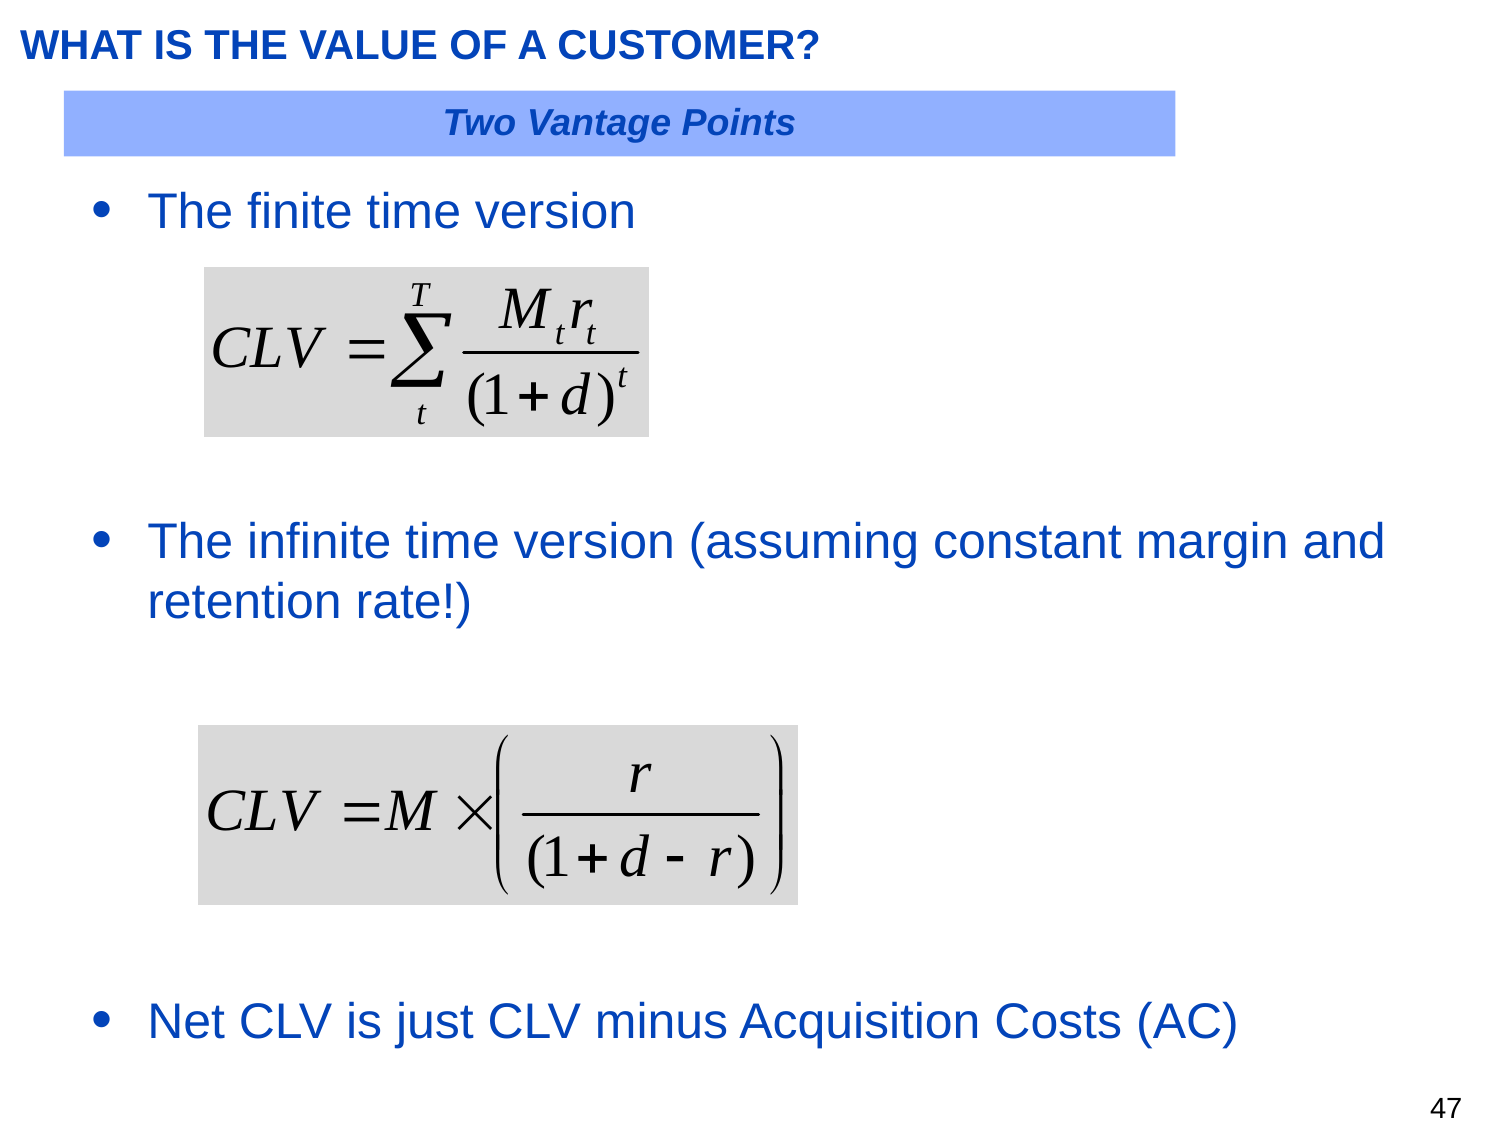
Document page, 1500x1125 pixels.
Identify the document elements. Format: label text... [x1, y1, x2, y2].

list The finite time version The infinite time version (assuming constant margin and retention rate!) Net CLV is just CLV minus Acquisition Costs (AC) [90, 178, 1500, 1125]
text_box Two Vantage Points [63, 90, 1176, 157]
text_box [197, 724, 799, 906]
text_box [203, 266, 649, 438]
slide_number 46 [1149, 1089, 1463, 1121]
title WHAT IS THE VALUE OF A CUSTOMER? [19, 17, 1463, 69]
